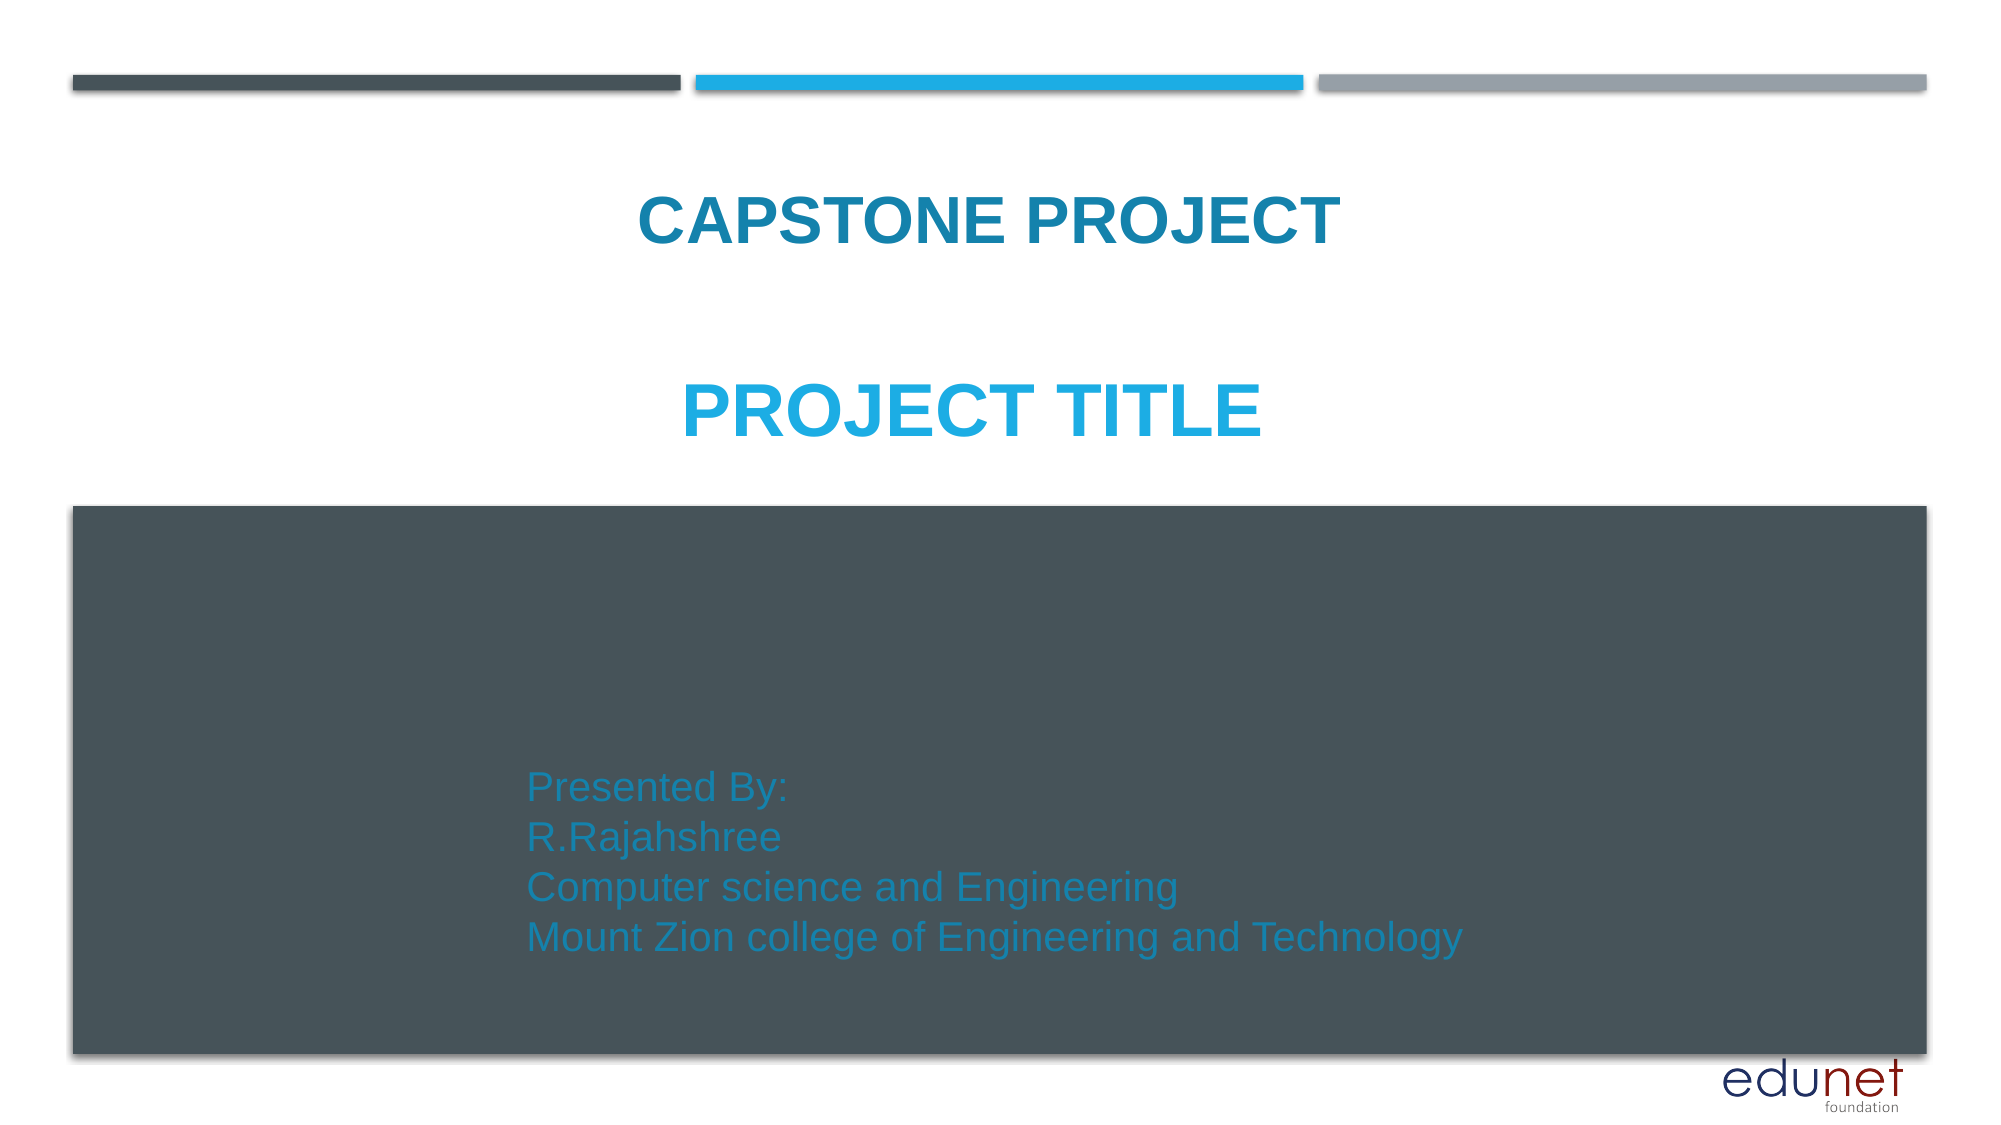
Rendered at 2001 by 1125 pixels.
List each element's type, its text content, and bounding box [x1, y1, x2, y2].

text_box [839, 412, 1140, 713]
text_box CAPSTONE PROJECT [0, 169, 2000, 265]
title PROJECT TITLE [222, 298, 1723, 460]
text_box Presented By: R.Rajahshree Computer science and Engineering Mount Zion college of Engineering and Technology [511, 752, 1821, 968]
picture [1719, 1056, 1905, 1116]
